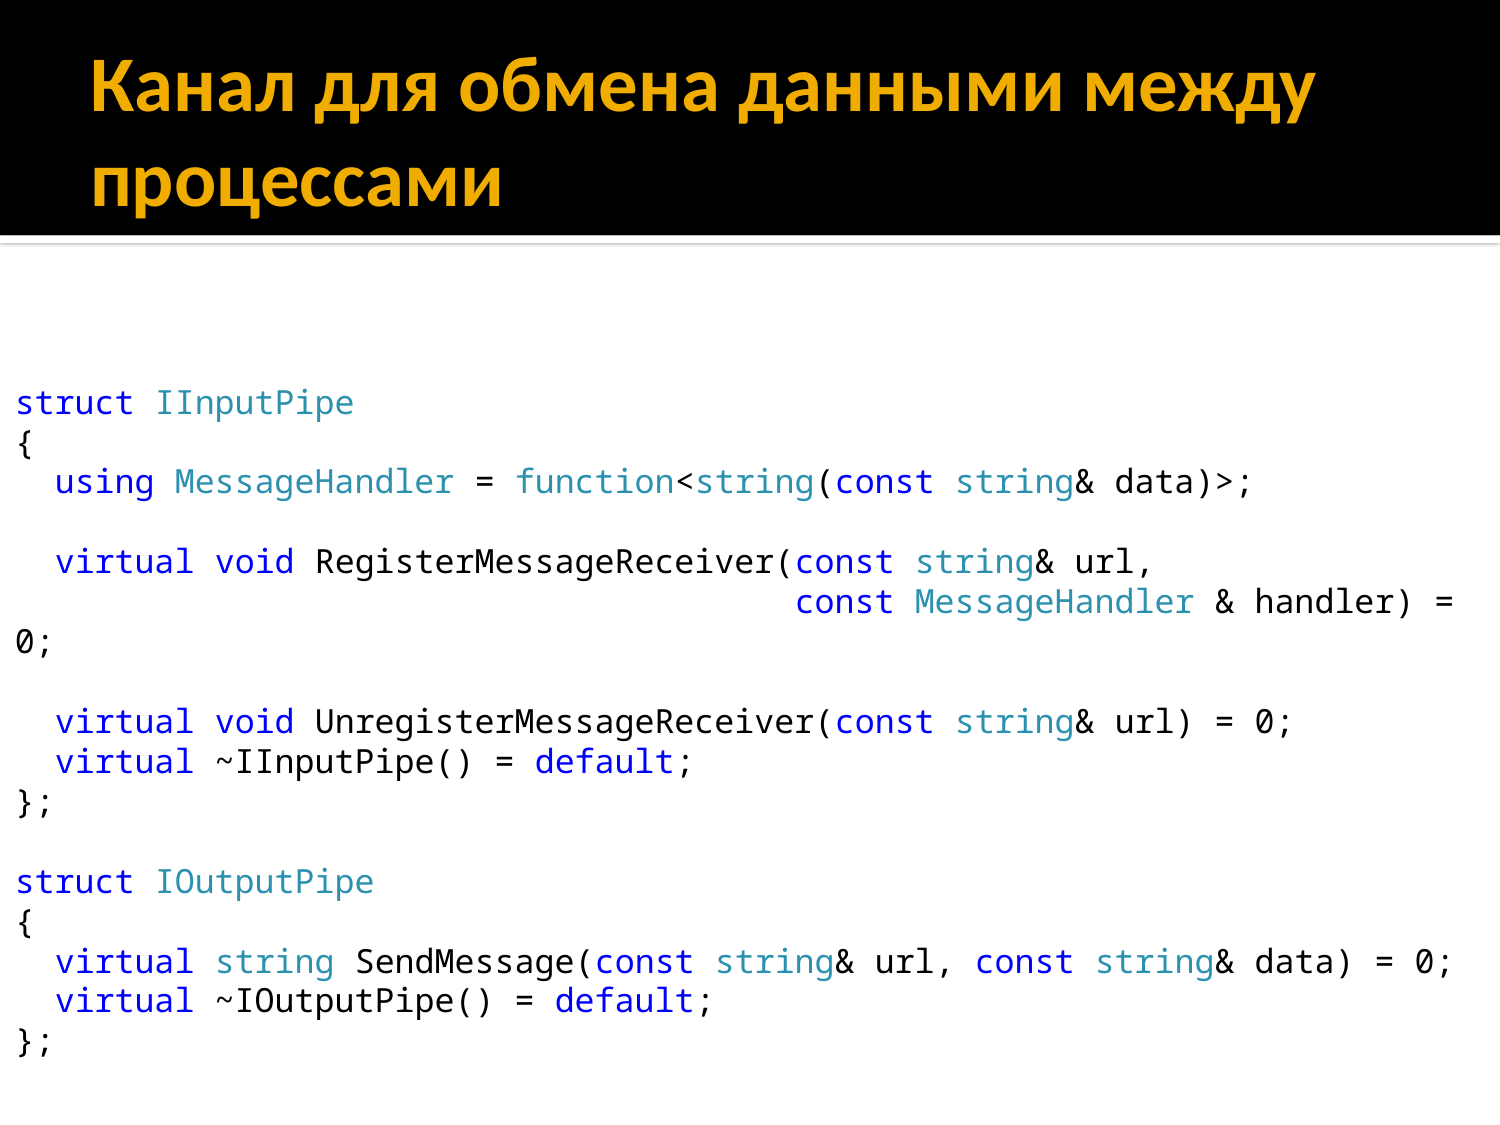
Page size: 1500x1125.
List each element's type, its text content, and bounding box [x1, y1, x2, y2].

title Канал для обмена данными между процессами [75, 24, 1425, 231]
text_box struct IInputPipe { using MessageHandler = function<string(const string& data)>; virtual void RegisterMessageReceiver(const string& url, const MessageHandler & handler) = 0; virtual void UnregisterMessageReceiver(const string& url) = 0; virtual ~IInputPipe() = default; }; struct IOutputPipe { virtual string SendMessage(const string& url, const string& data) = 0; virtual ~IOutputPipe() = default; }; [0, 373, 1495, 1067]
